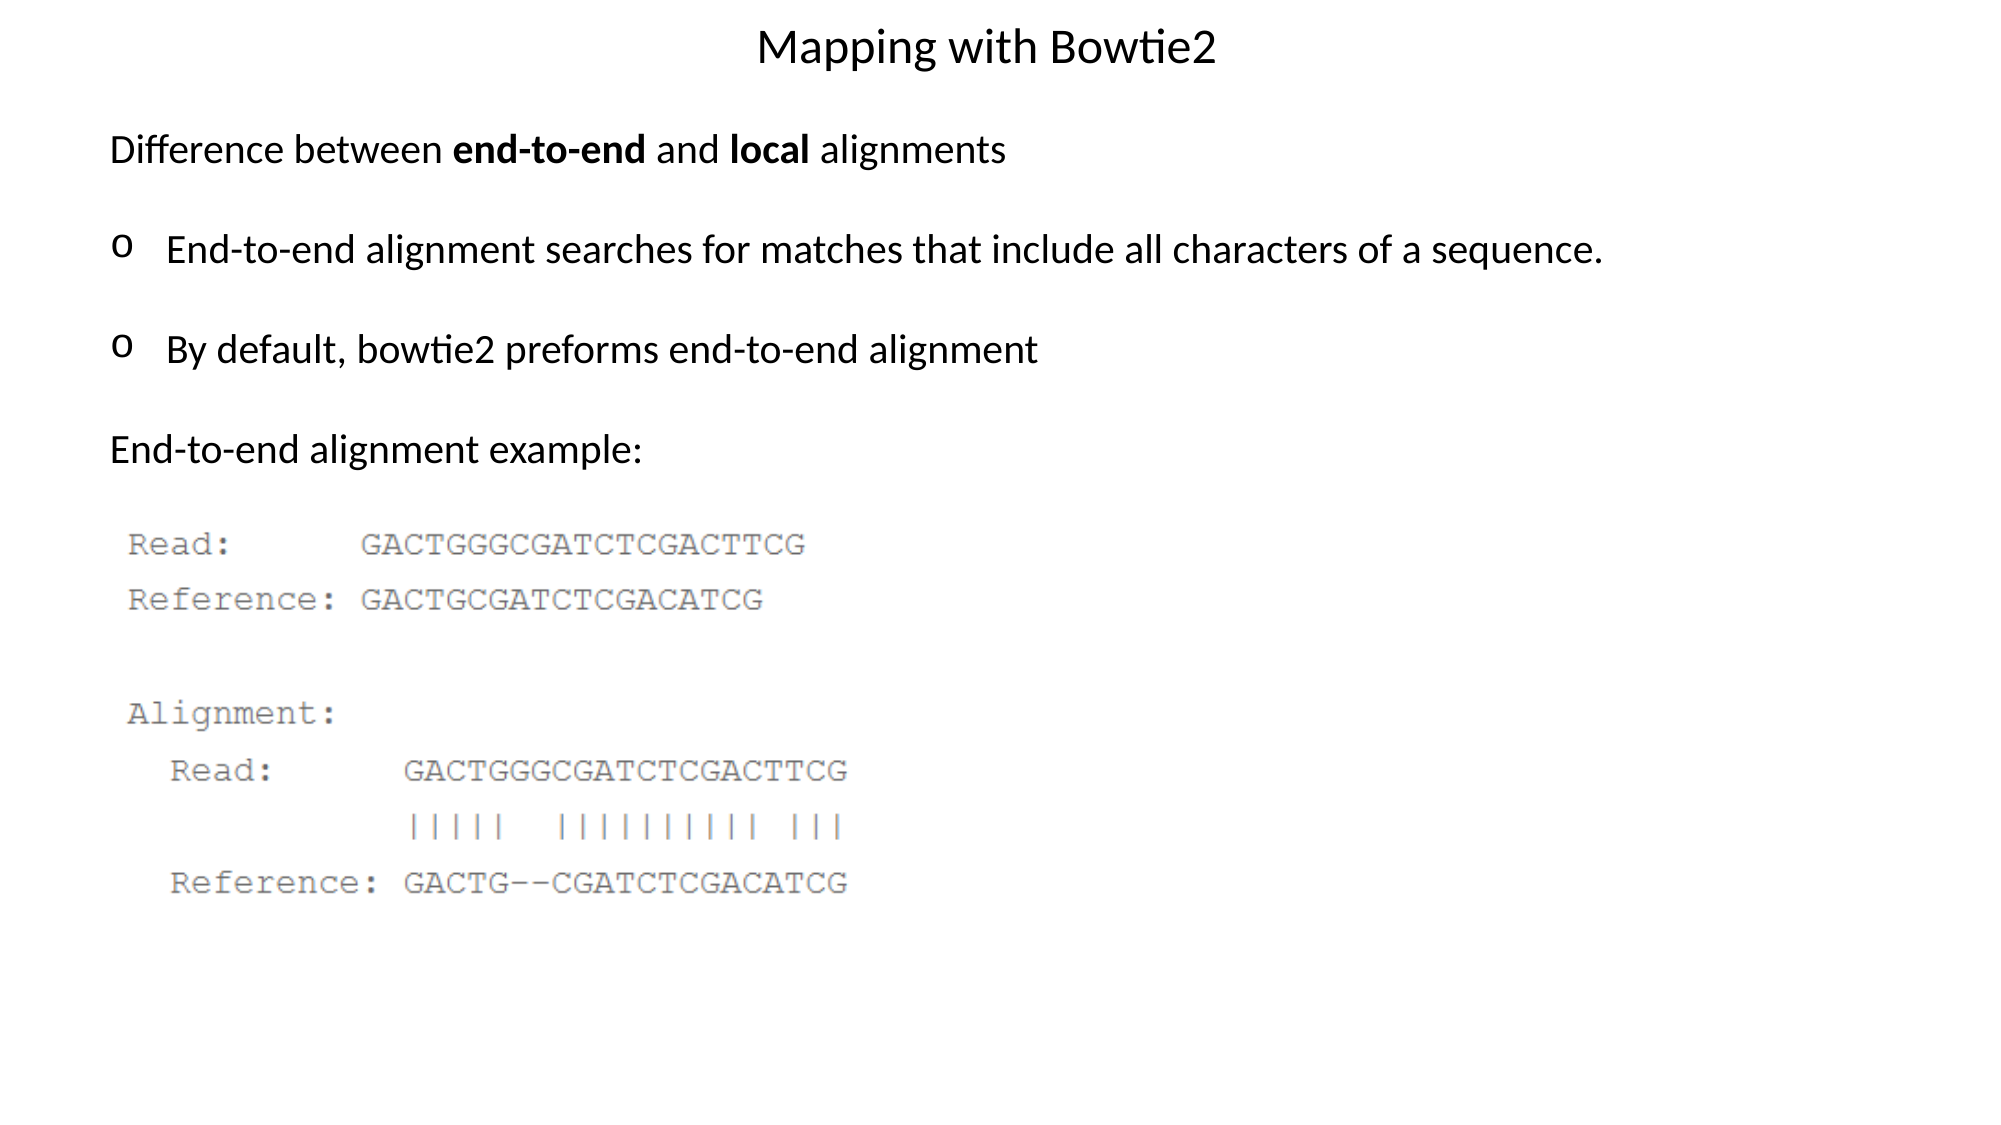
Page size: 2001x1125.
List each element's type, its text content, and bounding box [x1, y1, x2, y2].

text_box Mapping with Bowtie2 [741, 6, 1232, 114]
picture [94, 507, 915, 944]
text_box Difference between end-to-end and local alignments End-to-end alignment searches for matches that include all characters of a sequence. By default, bowtie2 preforms end-to-end alignment End-to-end alignment example: [94, 114, 1910, 680]
